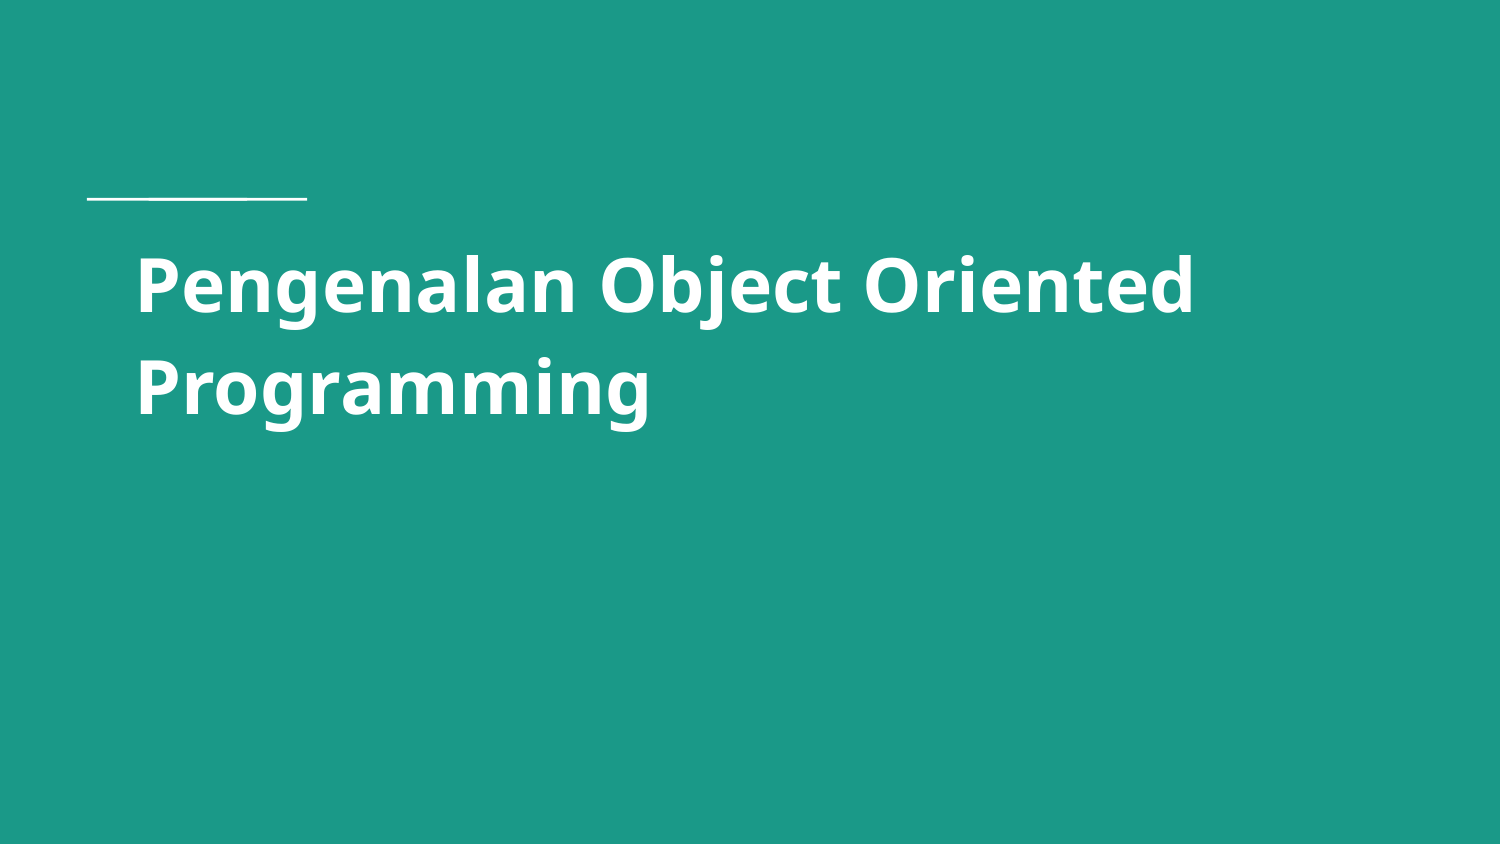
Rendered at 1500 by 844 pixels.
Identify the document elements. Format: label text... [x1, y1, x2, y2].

title Pengenalan Object Oriented Programming [119, 216, 1381, 466]
